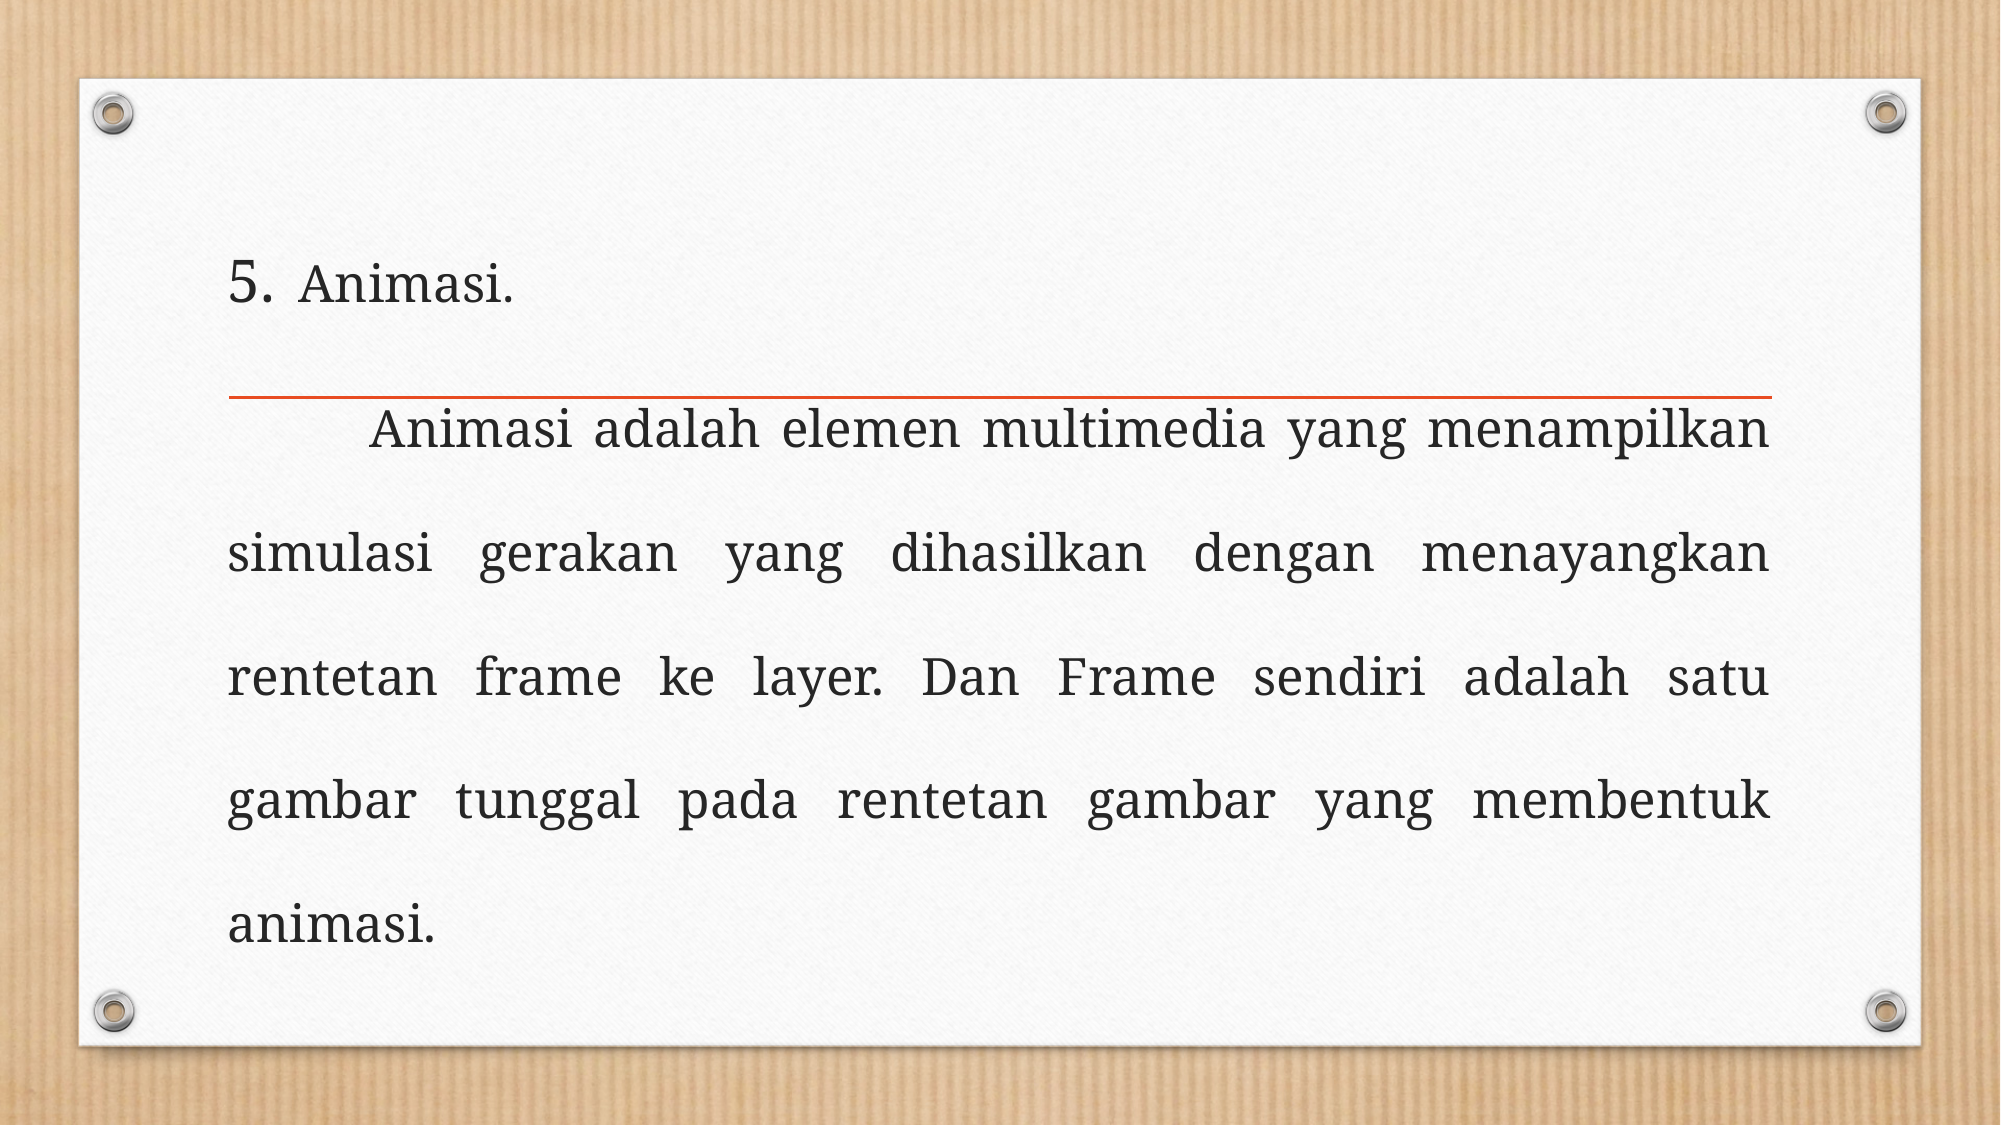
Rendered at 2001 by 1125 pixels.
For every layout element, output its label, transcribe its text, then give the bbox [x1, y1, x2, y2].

picture [0, 0, 2001, 1125]
list Animasi. Animasi adalah elemen multimedia yang menampilkan simulasi gerakan yang dihasilkan dengan menayangkan rentetan frame ke layer. Dan Frame sendiri adalah satu gambar tunggal pada rentetan gambar yang membentuk animasi. [212, 242, 1788, 964]
